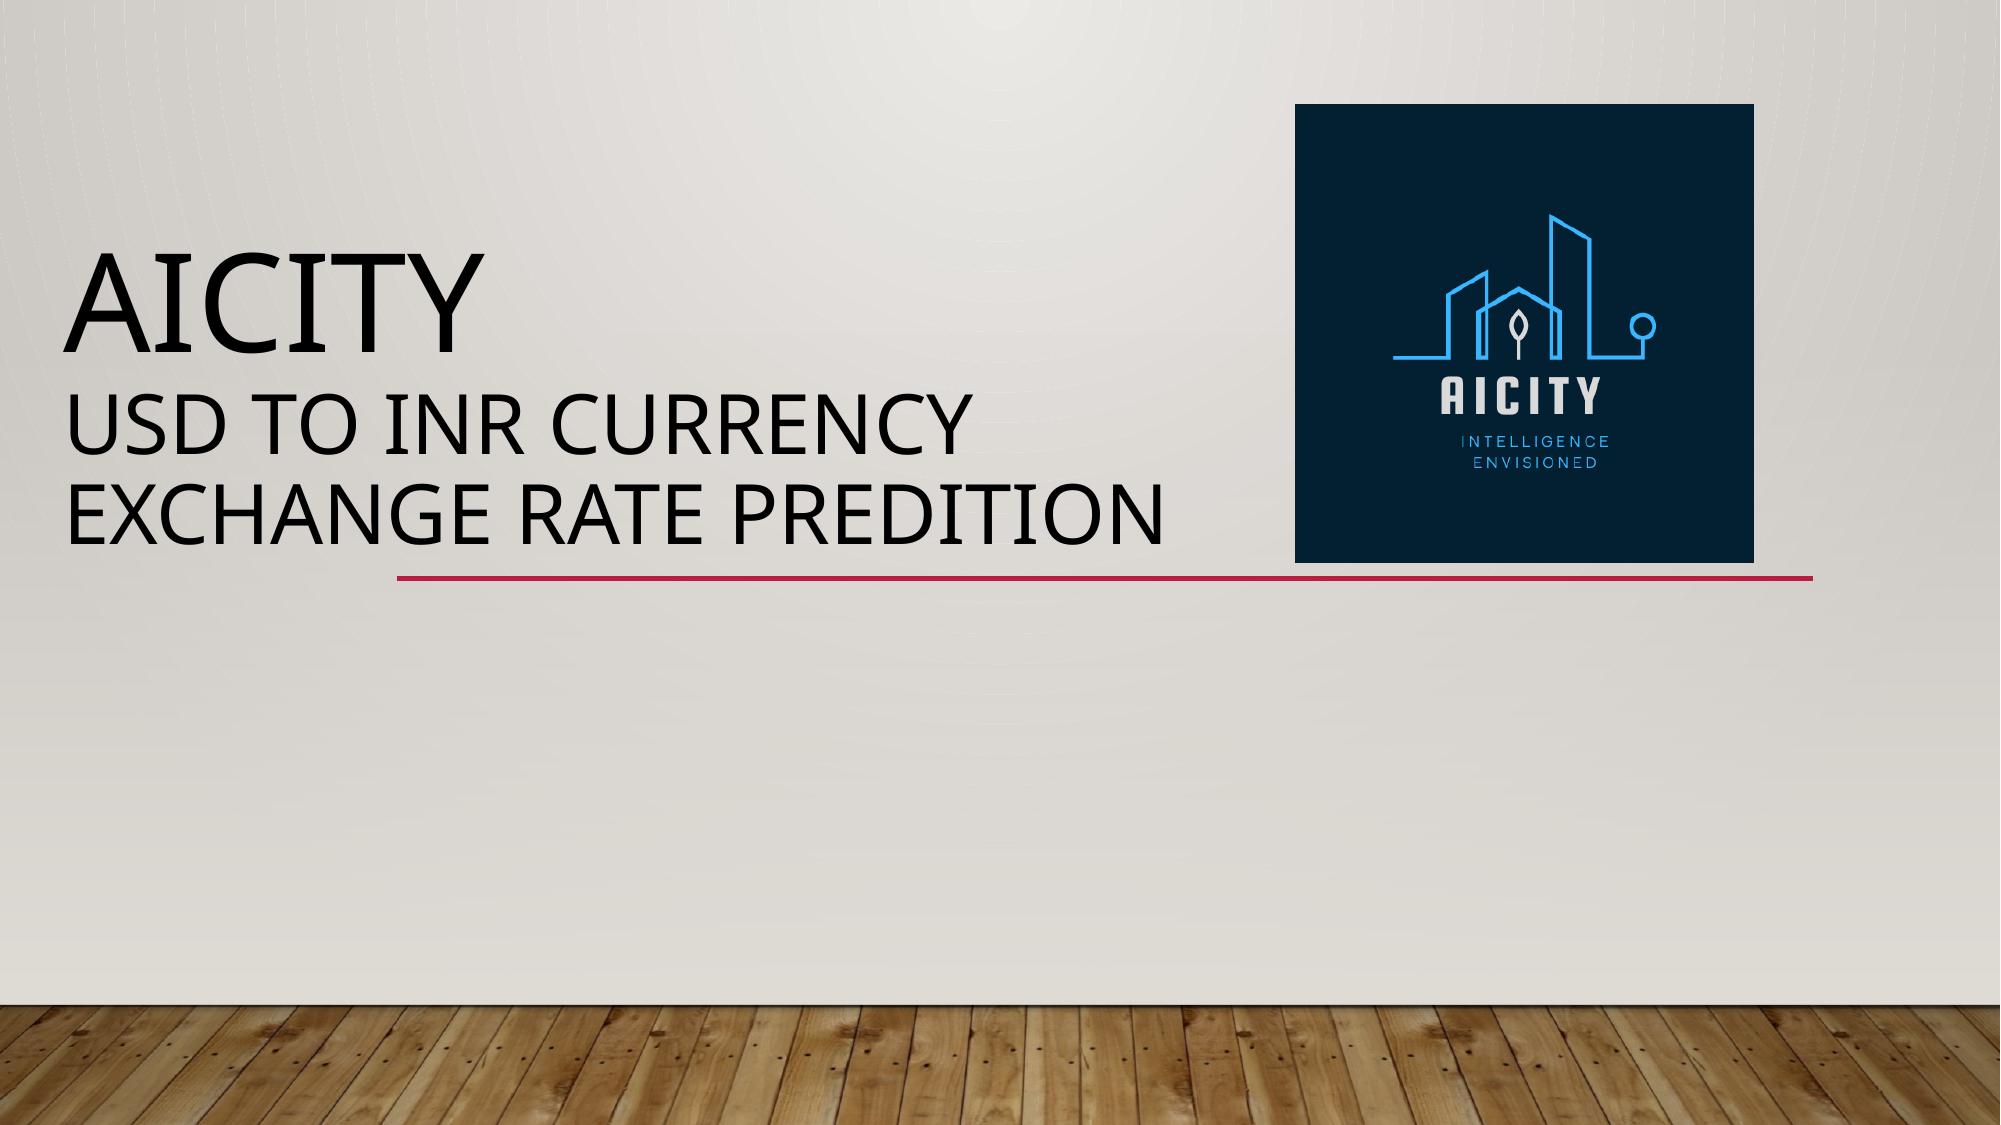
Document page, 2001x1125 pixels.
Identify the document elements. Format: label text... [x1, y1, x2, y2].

picture [1295, 103, 1754, 563]
title AICity USD to INR currency exchange rate predition [48, 74, 1312, 563]
picture [0, 1005, 2000, 1125]
